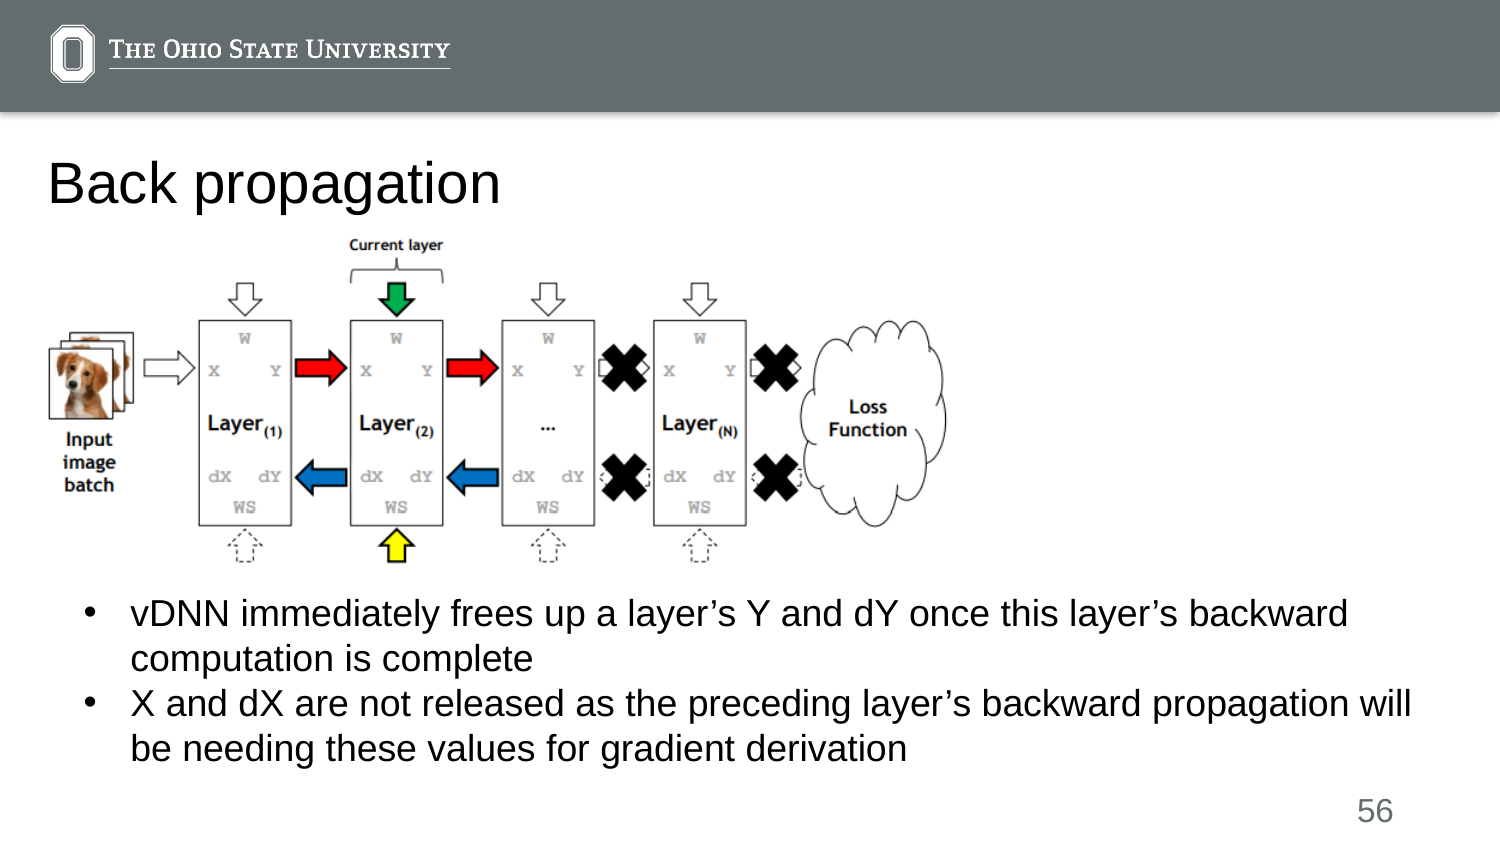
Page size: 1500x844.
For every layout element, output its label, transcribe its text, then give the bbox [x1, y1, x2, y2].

text_box vDNN immediately frees up a layer’s Y and dY once this layer’s backward computation is complete X and dX are not released as the preceding layer’s backward propagation will be needing these values for gradient derivation [68, 581, 1450, 777]
picture [50, 24, 451, 83]
title Back propagation [32, 137, 1483, 226]
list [32, 224, 976, 589]
